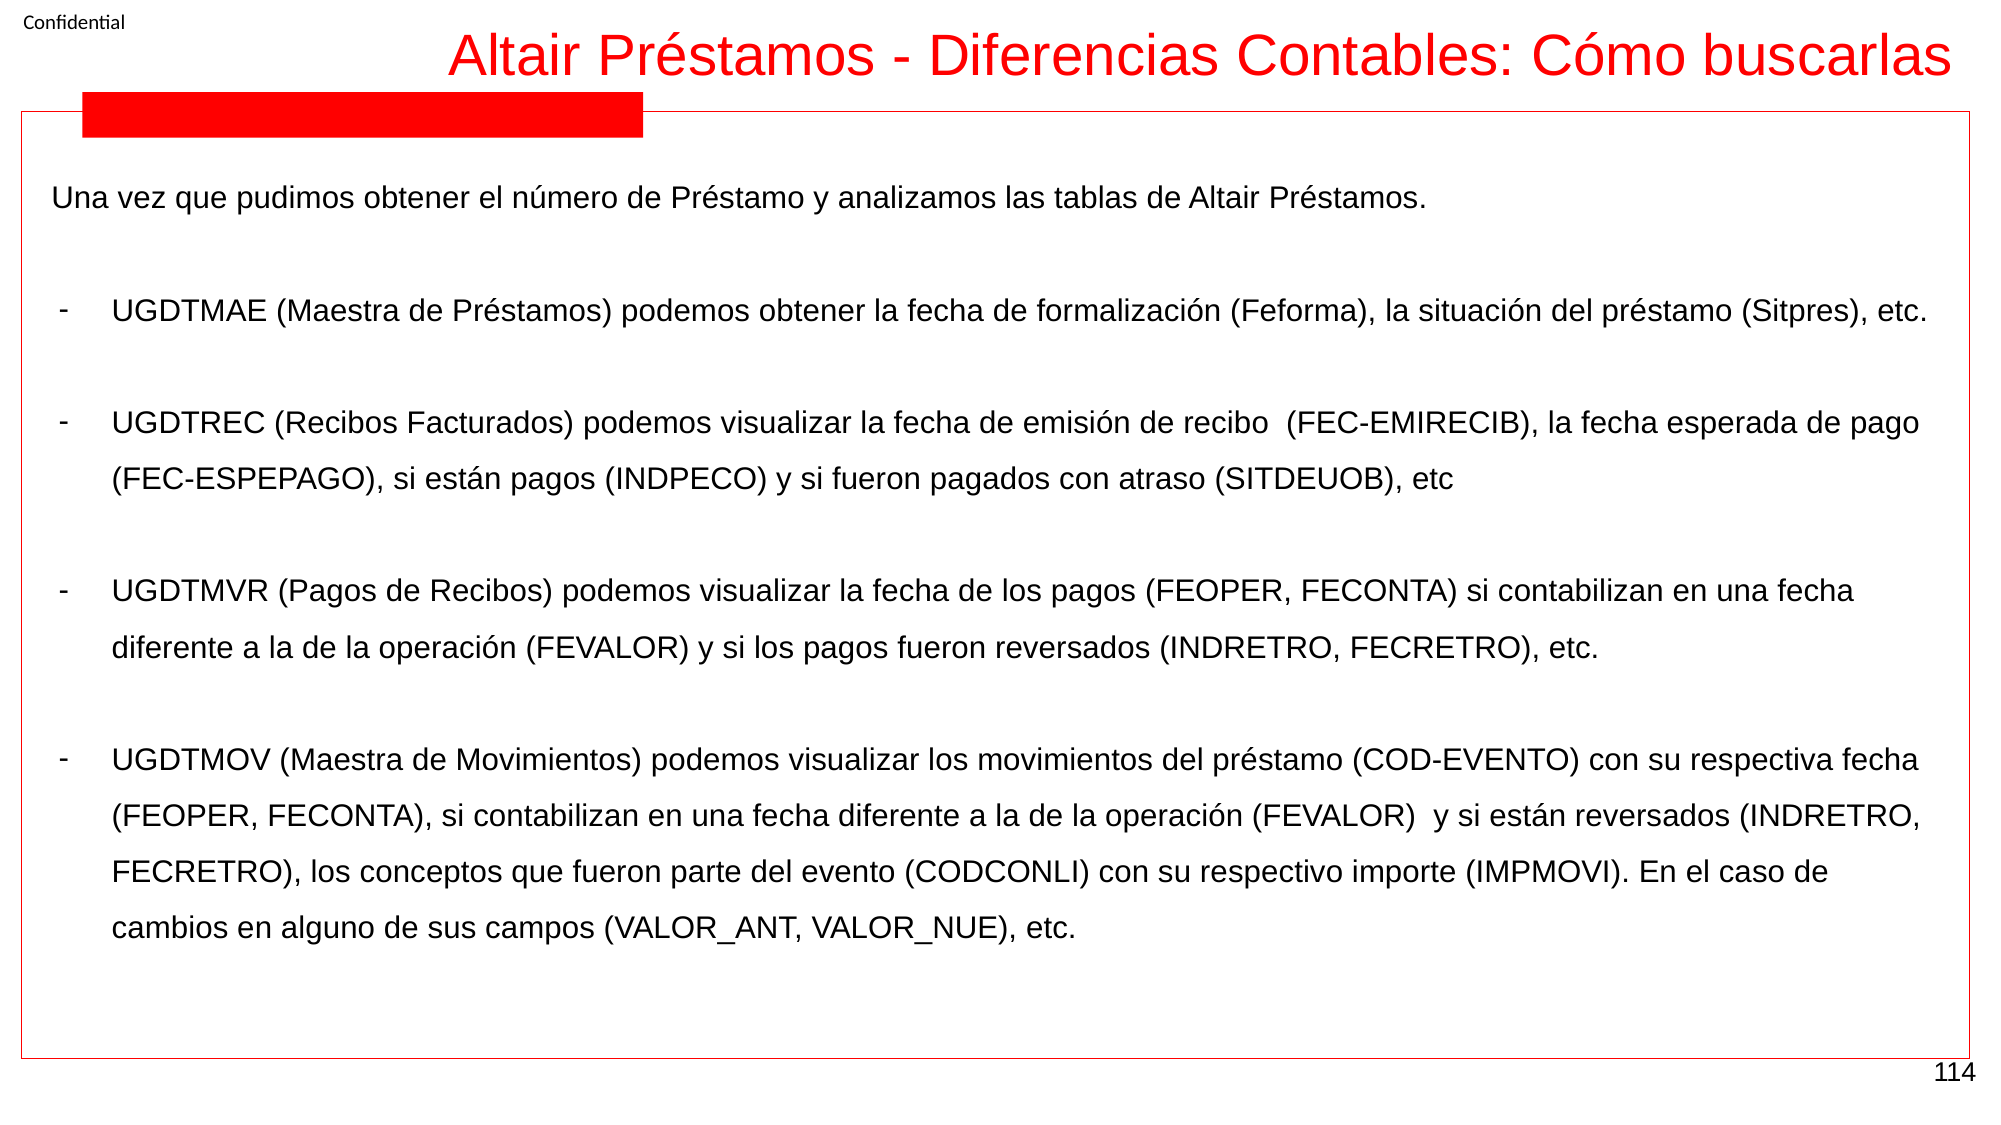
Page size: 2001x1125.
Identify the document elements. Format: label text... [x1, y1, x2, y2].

slide_number ‹#› [1871, 1038, 1992, 1125]
text_box Una vez que pudimos obtener el número de Préstamo y analizamos las tablas de Altair Préstamos. UGDTMAE (Maestra de Préstamos) podemos obtener la fecha de formalización (Feforma), la situación del préstamo (Sitpres), etc. UGDTREC (Recibos Facturados) podemos visualizar la fecha de emisión de recibo (FEC-EMIRECIB), la fecha esperada de pago (FEC-ESPEPAGO), si están pagos (INDPECO) y si fueron pagados con atraso (SITDEUOB), etc UGDTMVR (Pagos de Recibos) podemos visualizar la fecha de los pagos (FEOPER, FECONTA) si contabilizan en una fecha diferente a la de la operación (FEVALOR) y si los pagos fueron reversados (INDRETRO, FECRETRO), etc. UGDTMOV (Maestra de Movimientos) podemos visualizar los movimientos del préstamo (COD-EVENTO) con su respectiva fecha (FEOPER, FECONTA), si contabilizan en una fecha diferente a la de la operación (FEVALOR) y si están reversados (INDRETRO, FECRETRO), los conceptos que fueron parte del evento (CODCONLI) con su respectivo importe (IMPMOVI). En el caso de cambios en alguno de sus campos (VALOR_ANT, VALOR_NUE), etc. [21, 111, 1970, 1059]
text_box [82, 92, 644, 138]
text_box Altair Préstamos - Diferencias Contables: Cómo buscarlas [21, 9, 1970, 95]
